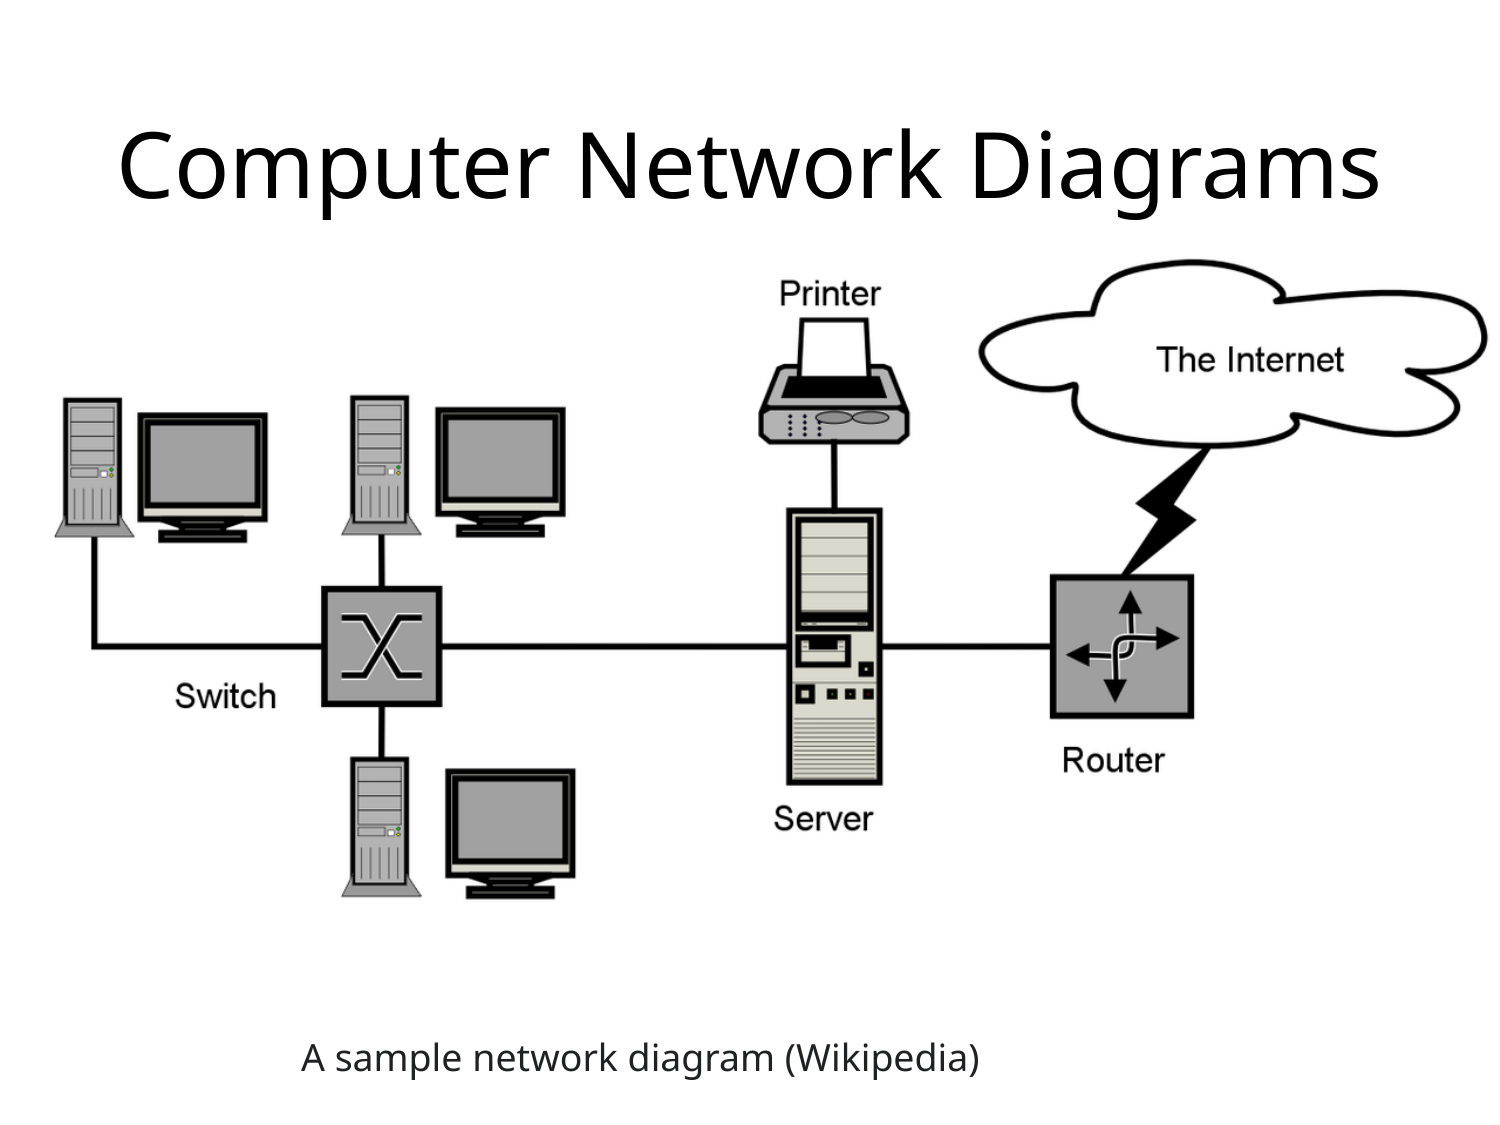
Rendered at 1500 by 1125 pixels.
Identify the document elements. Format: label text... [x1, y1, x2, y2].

title Computer Network Diagrams [74, 67, 1426, 255]
text_box A sample network diagram (Wikipedia) [286, 1026, 1237, 1087]
picture [0, 256, 1500, 962]
